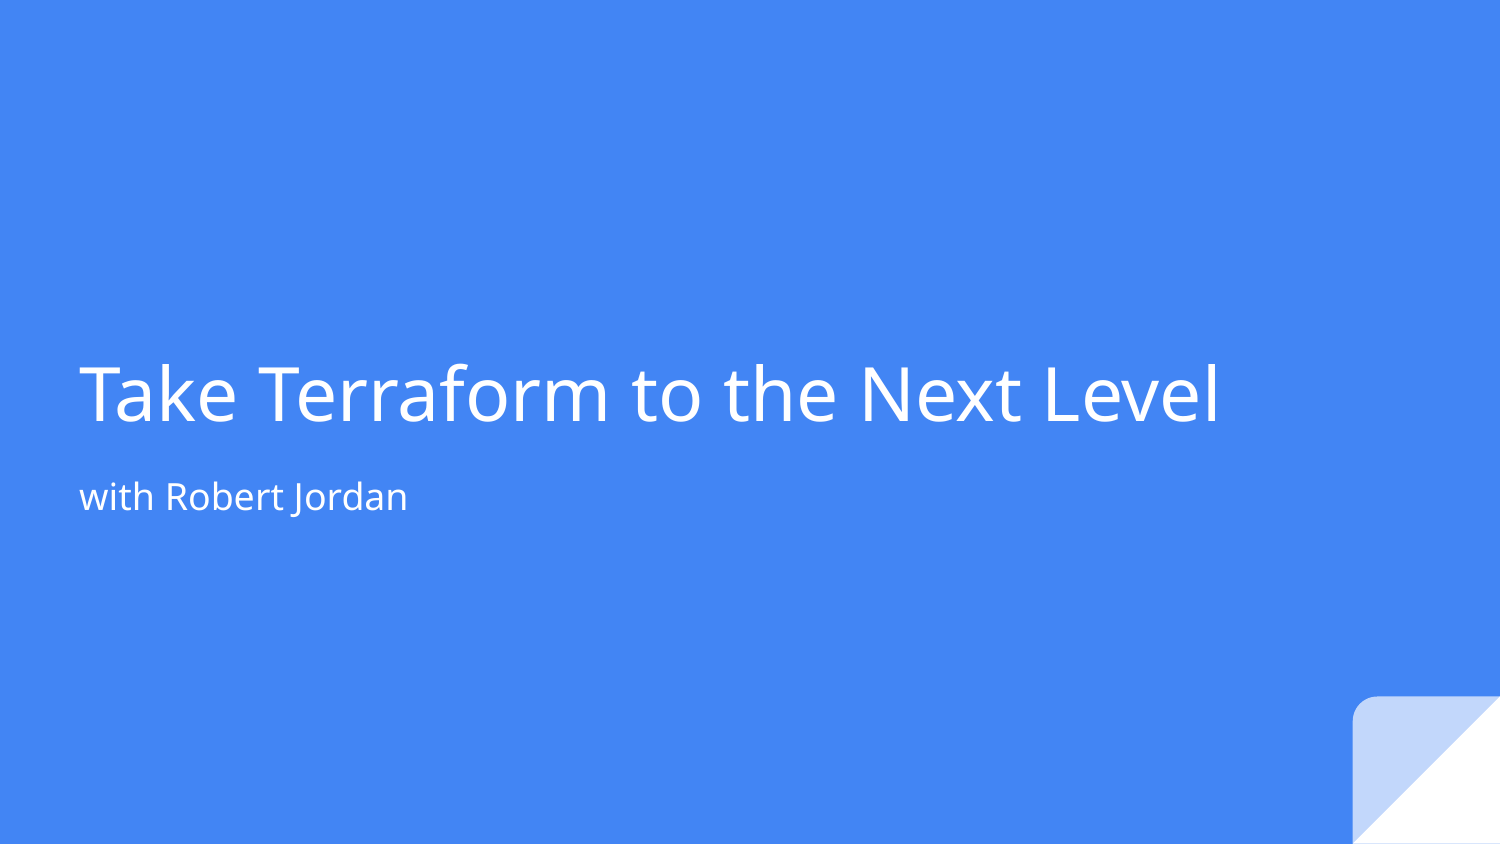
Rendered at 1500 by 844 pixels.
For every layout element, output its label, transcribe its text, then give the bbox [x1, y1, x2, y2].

subtitle with Robert Jordan [64, 457, 1413, 529]
title Take Terraform to the Next Level [64, 298, 1413, 452]
